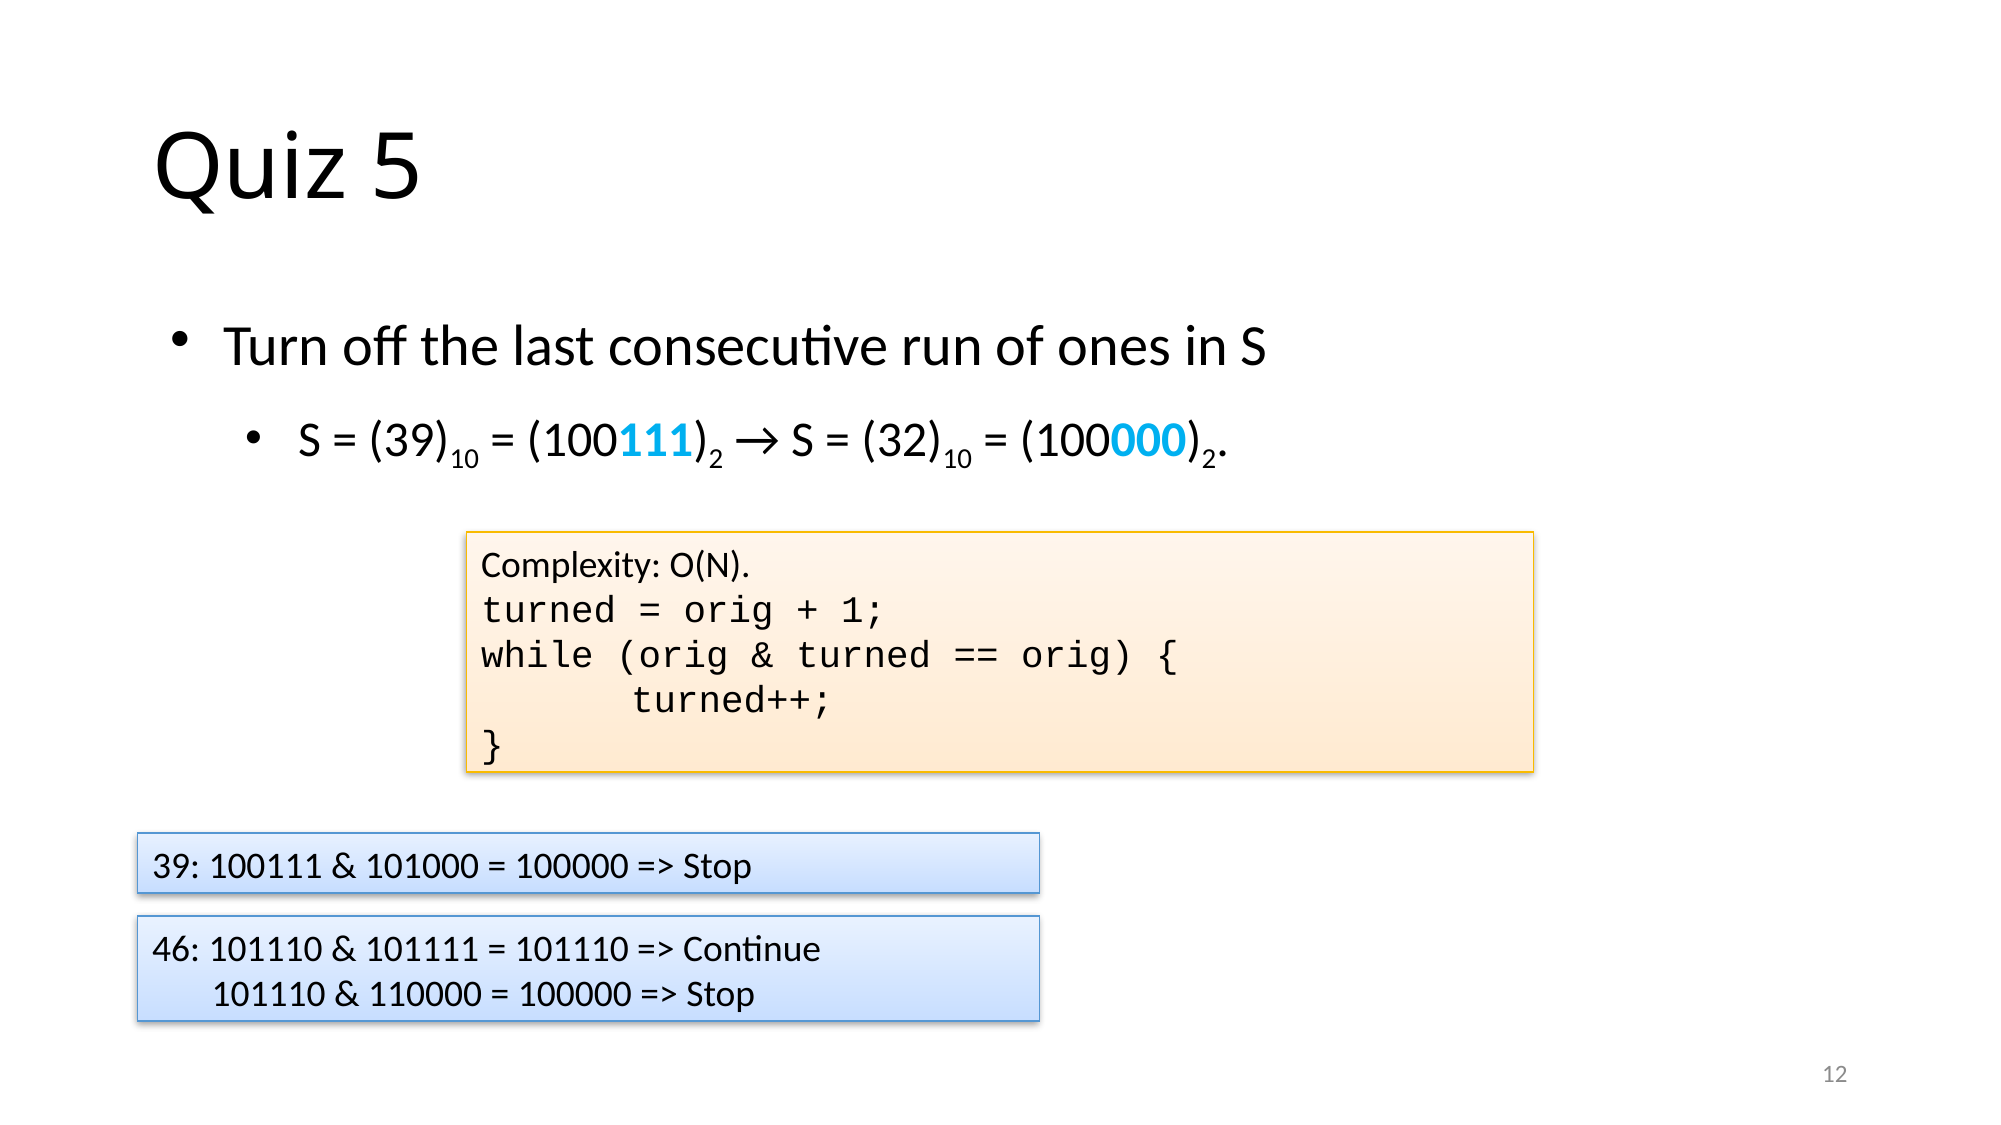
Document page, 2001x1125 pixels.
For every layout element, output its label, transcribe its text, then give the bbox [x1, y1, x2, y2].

slide_number 12 [1412, 1042, 1863, 1103]
text_box 46: 101110 & 101111 = 101110 => Continue 101110 & 110000 = 100000 => Stop [137, 915, 1040, 1022]
text_box Complexity: O(N). turned = orig + 1; while (orig & turned == orig) { turned++; } [466, 531, 1534, 773]
text_box 39: 100111 & 101000 = 100000 => Stop [137, 832, 1040, 894]
list Turn off the last consecutive run of ones in S S = (39)10 = (100111)2 → S = (32)10 = (100000)2. [137, 299, 1863, 1014]
title Quiz 5 [137, 59, 1863, 278]
